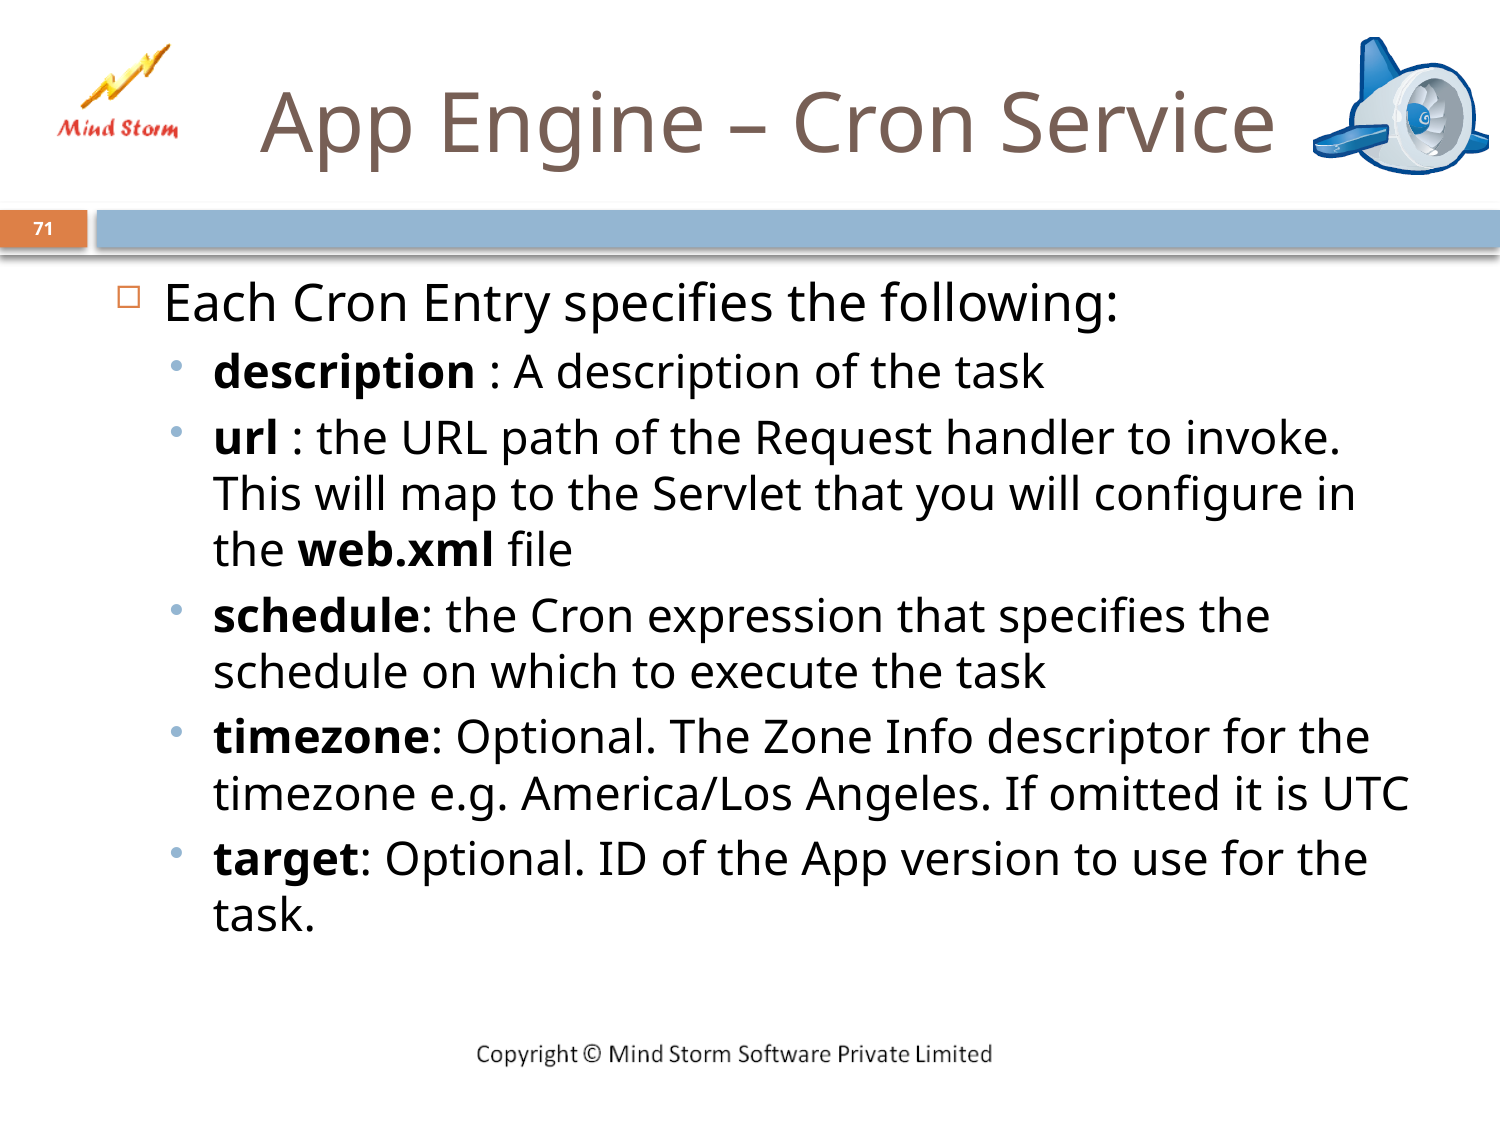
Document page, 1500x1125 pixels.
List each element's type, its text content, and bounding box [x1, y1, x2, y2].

slide_number 71 [0, 209, 88, 250]
picture [1304, 24, 1500, 182]
picture [474, 1037, 1000, 1072]
picture [37, 37, 100, 150]
title App Engine – Cron Service [100, 37, 1438, 200]
list Each Cron Entry specifies the following: description : A description of the task url : the URL path of the Request handler to invoke. This will map to the Servlet that you will configure in the web.xml file schedule: the Cron expression that specifies the schedule on which to execute the task timezone: Optional. The Zone Info descriptor for the timezone e.g. America/Los Angeles. If omitted it is UTC target: Optional. ID of the App version to use for the task. [100, 262, 1438, 1000]
